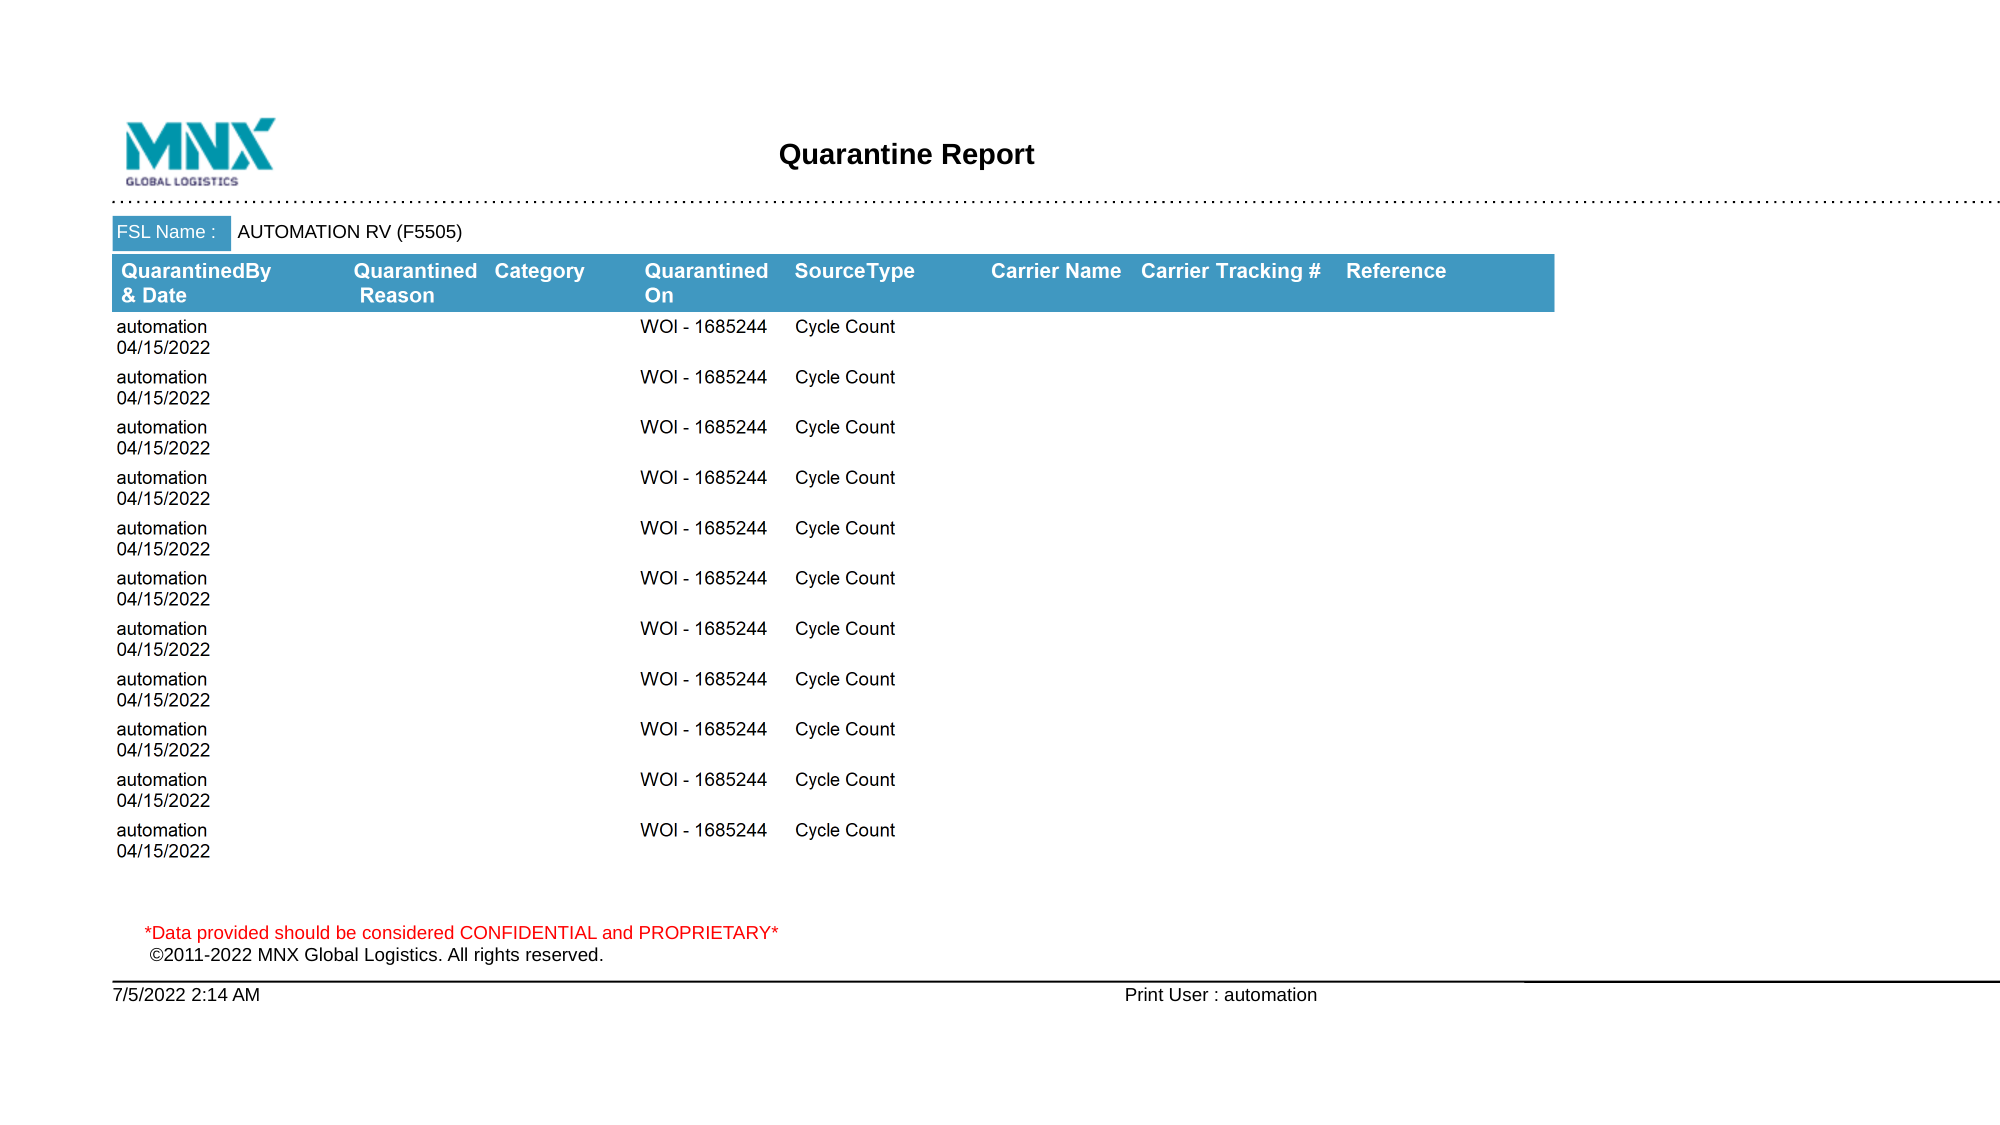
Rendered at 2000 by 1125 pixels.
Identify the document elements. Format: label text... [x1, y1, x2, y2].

text_box AUTOMATION RV (F5505) [233, 215, 669, 252]
text_box *Data provided should be considered CONFIDENTIAL and PROPRIETARY* [144, 920, 1158, 942]
text_box Print User : automation [1055, 983, 1387, 1013]
picture [112, 254, 1555, 866]
picture [112, 115, 323, 188]
text_box Quarantine Report [562, 131, 1252, 173]
text_box FSL Name : [112, 215, 232, 252]
text_box 7/5/2022 2:14 AM [112, 983, 343, 1013]
text_box ©2011-2022 MNX Global Logistics. All rights reserved. [144, 942, 1158, 964]
